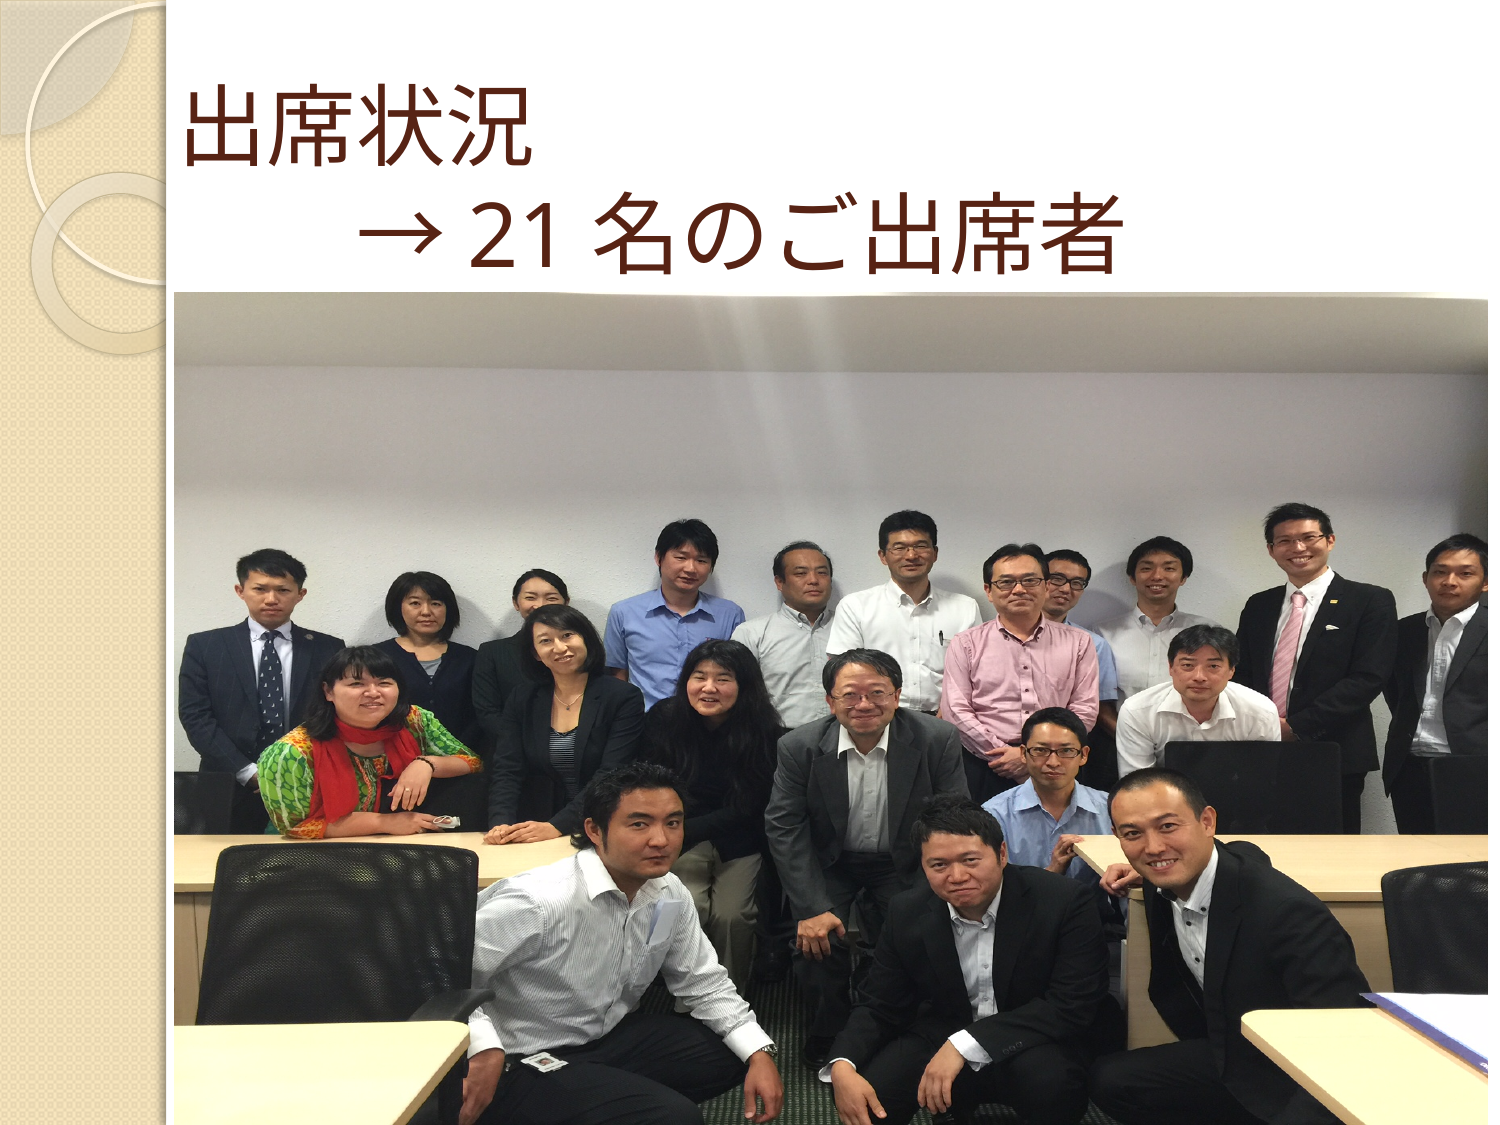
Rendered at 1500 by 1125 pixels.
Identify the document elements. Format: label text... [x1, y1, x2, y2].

title 出席状況 →21名のご出席者 [162, 62, 1475, 293]
picture [174, 292, 1488, 1125]
